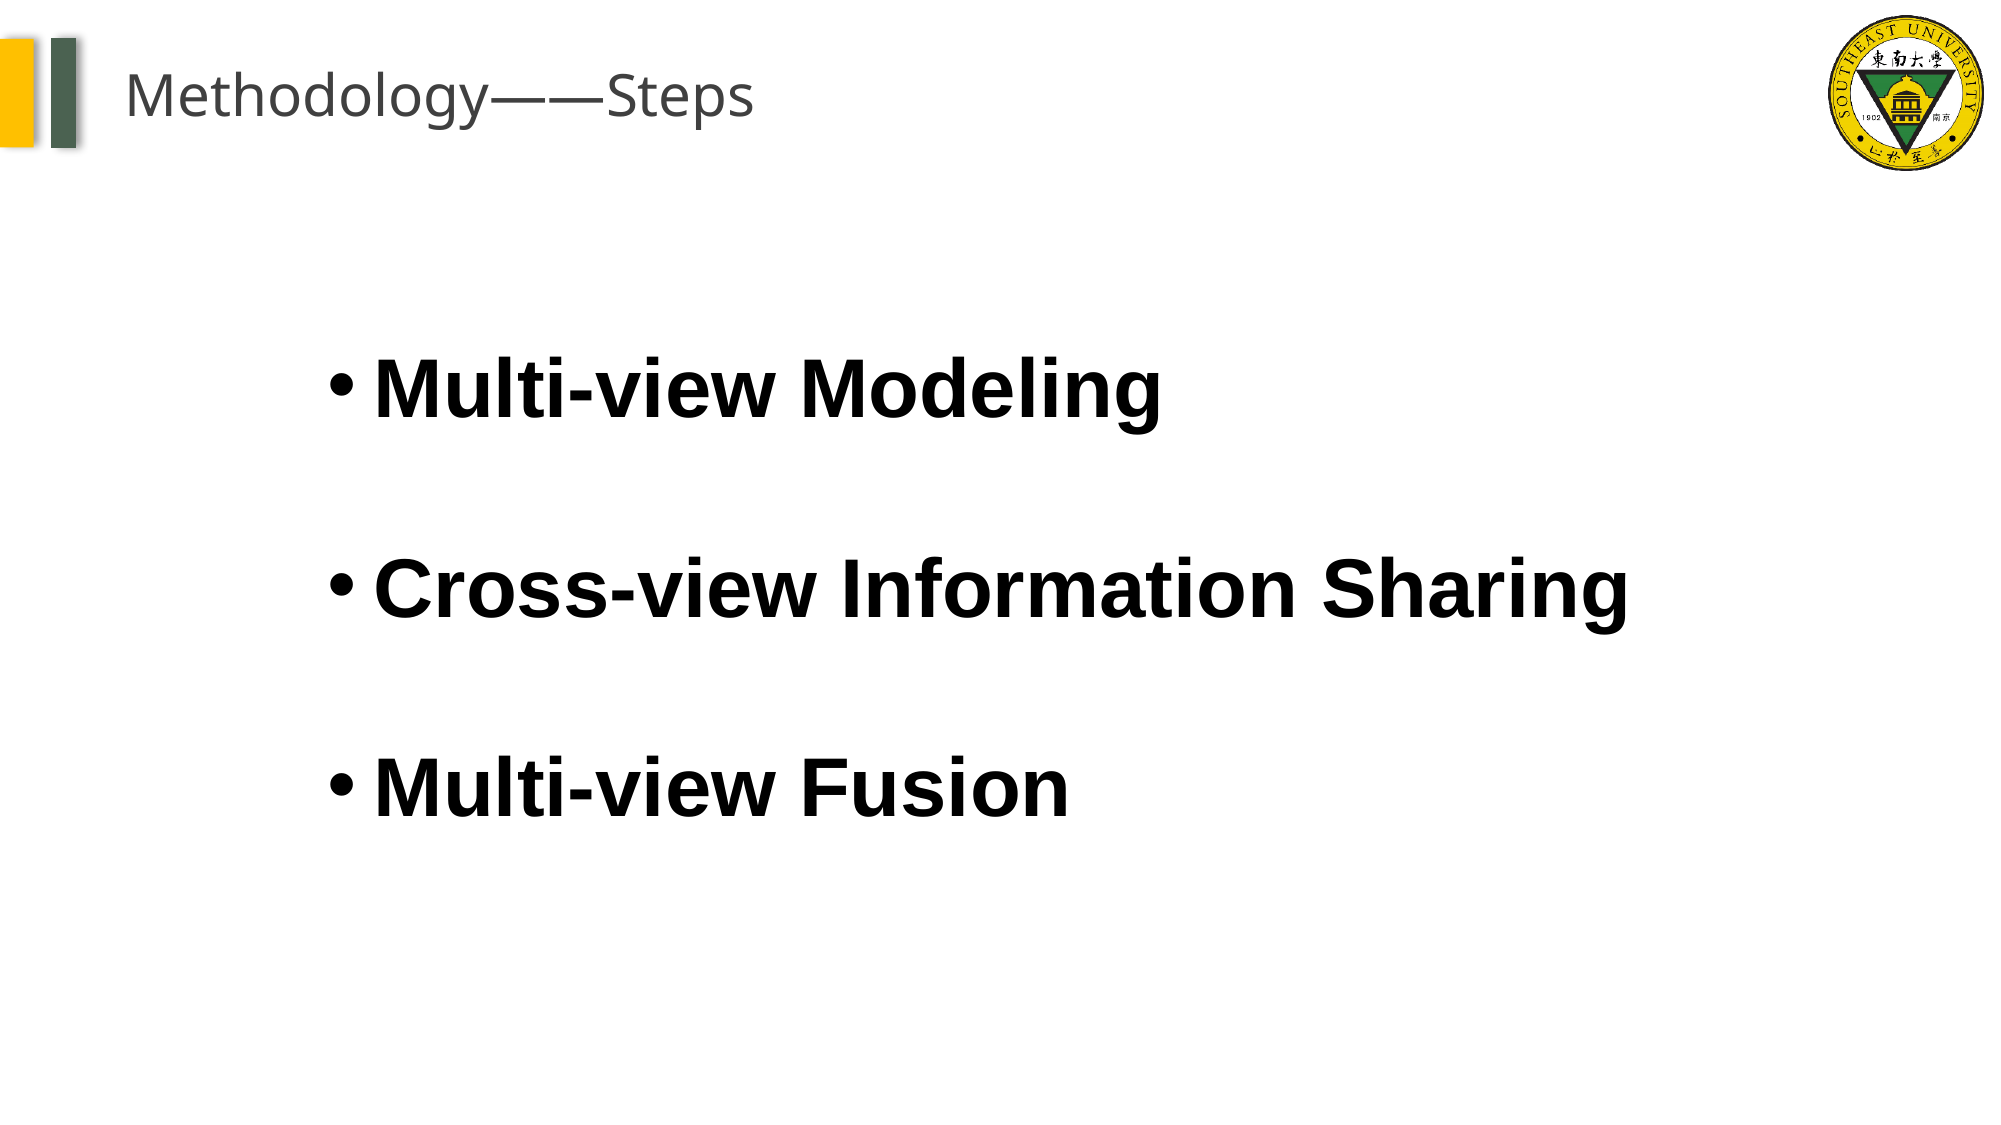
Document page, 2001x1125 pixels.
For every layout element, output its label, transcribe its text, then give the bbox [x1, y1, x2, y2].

picture [1828, 15, 1984, 171]
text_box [0, 38, 787, 148]
text_box Multi-view Modeling Cross-view Information Sharing Multi-view Fusion [312, 326, 1658, 841]
